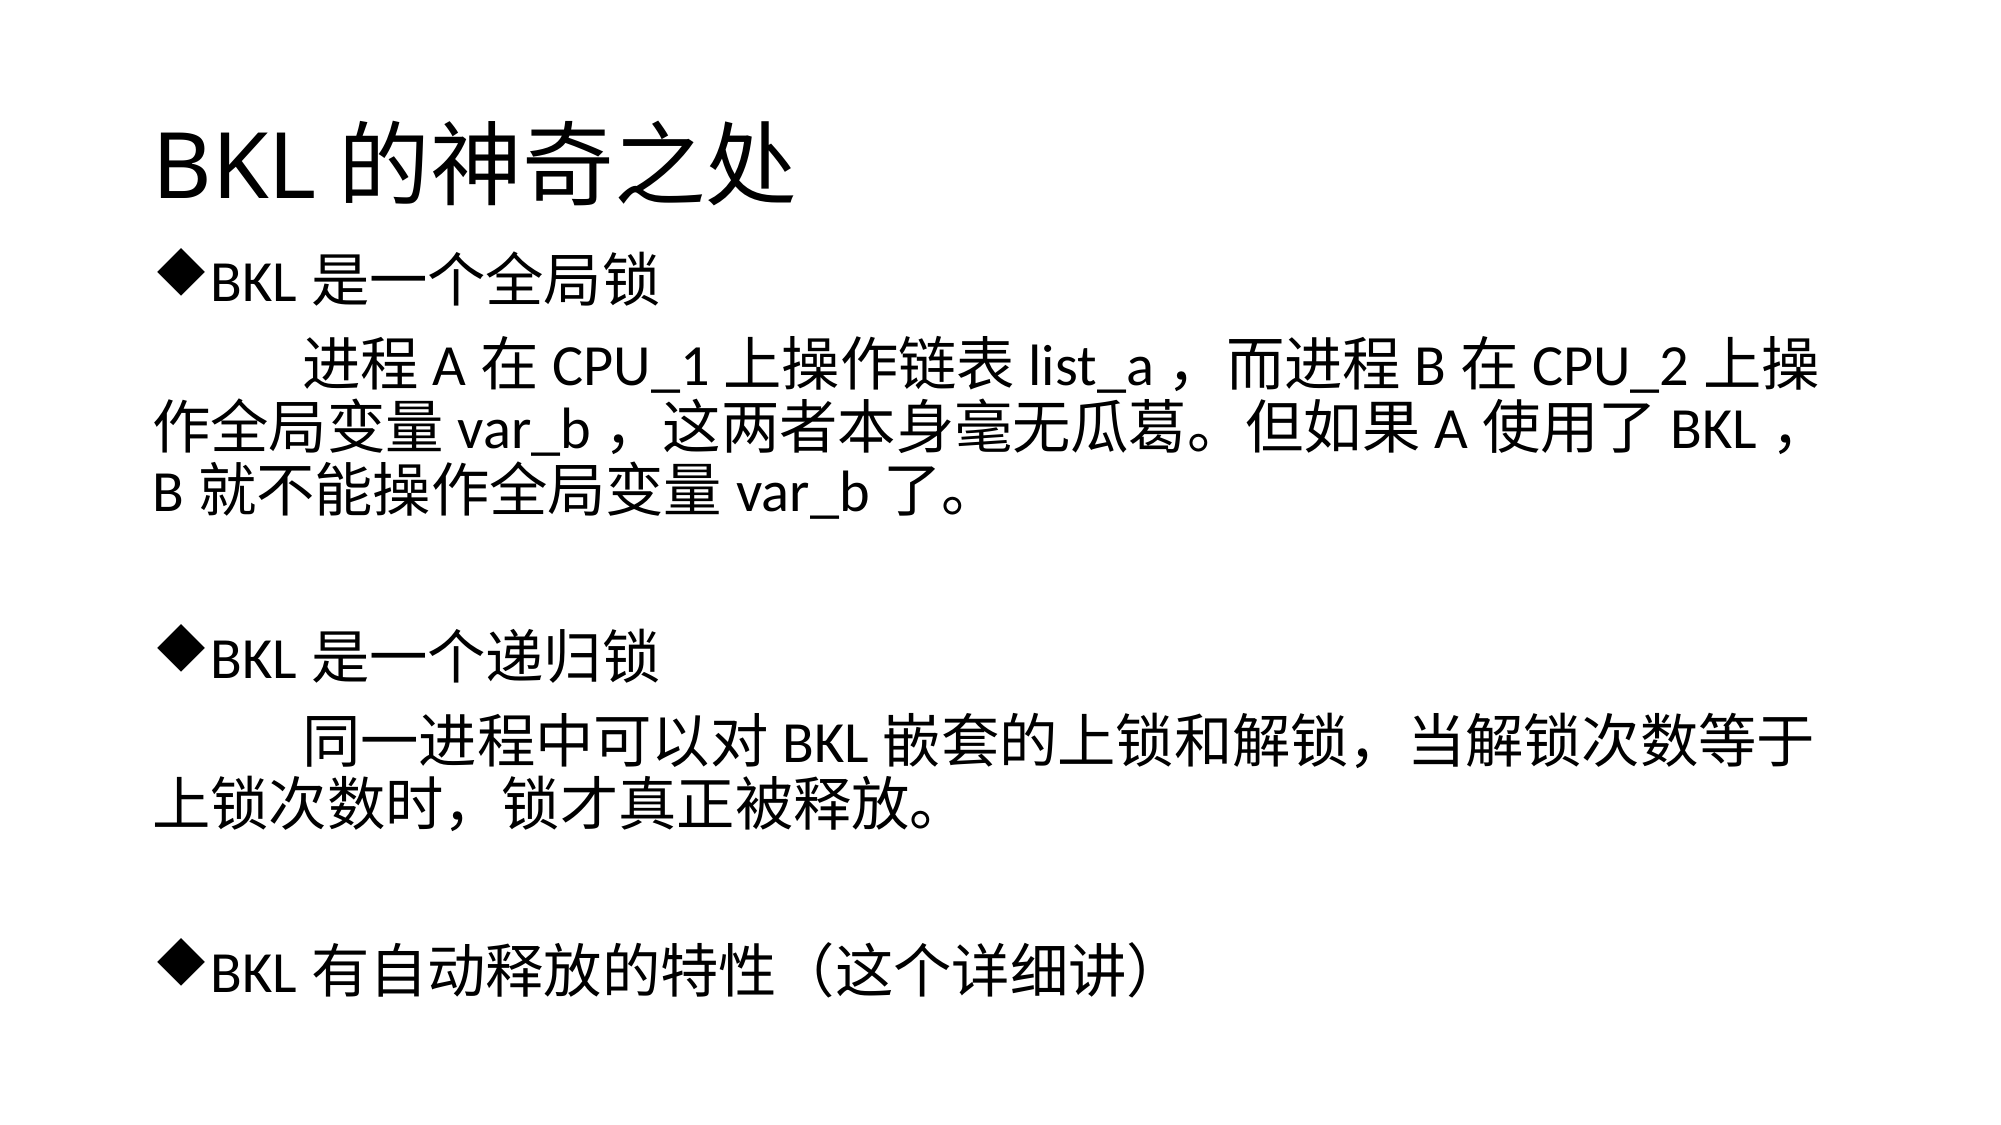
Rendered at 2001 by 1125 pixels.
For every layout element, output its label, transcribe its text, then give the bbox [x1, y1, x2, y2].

list BKL是一个全局锁 进程A在CPU_1上操作链表list_a，而进程B在CPU_2上操作全局变量var_b，这两者本身毫无瓜葛。但如果A使用了BKL，B就不能操作全局变量var_b了。 BKL是一个递归锁 同一进程中可以对BKL嵌套的上锁和解锁，当解锁次数等于上锁次数时，锁才真正被释放。 BKL有自动释放的特性（这个详细讲） [137, 244, 1863, 1014]
title BKL的神奇之处 [137, 59, 1863, 244]
